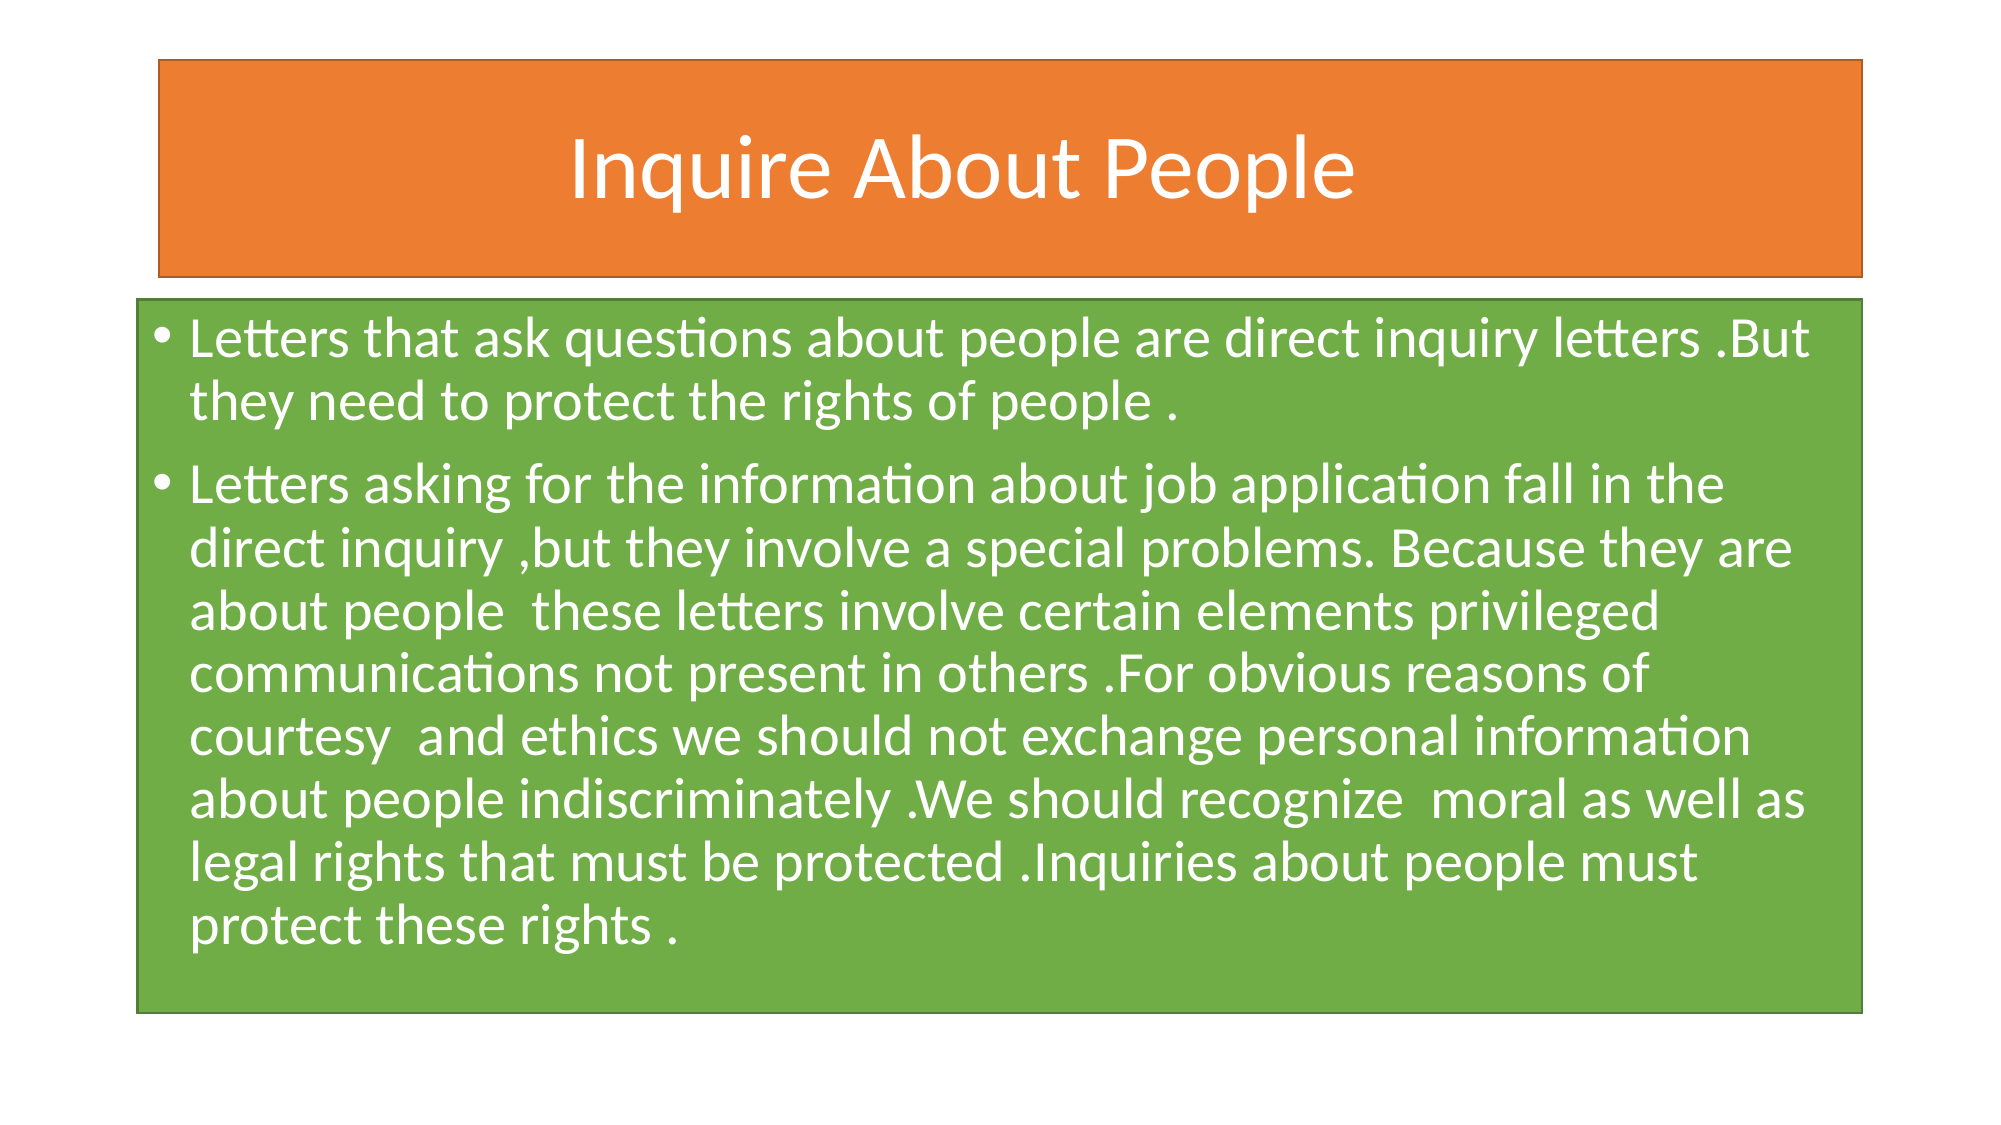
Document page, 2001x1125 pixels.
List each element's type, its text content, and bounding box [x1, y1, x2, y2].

list Letters that ask questions about people are direct inquiry letters .But they need to protect the rights of people . Letters asking for the information about job application fall in the direct inquiry ,but they involve a special problems. Because they are about people these letters involve certain elements privileged communications not present in others .For obvious reasons of courtesy and ethics we should not exchange personal information about people indiscriminately .We should recognize moral as well as legal rights that must be protected .Inquiries about people must protect these rights . [136, 298, 1863, 1014]
title Inquire About People [158, 59, 1863, 278]
